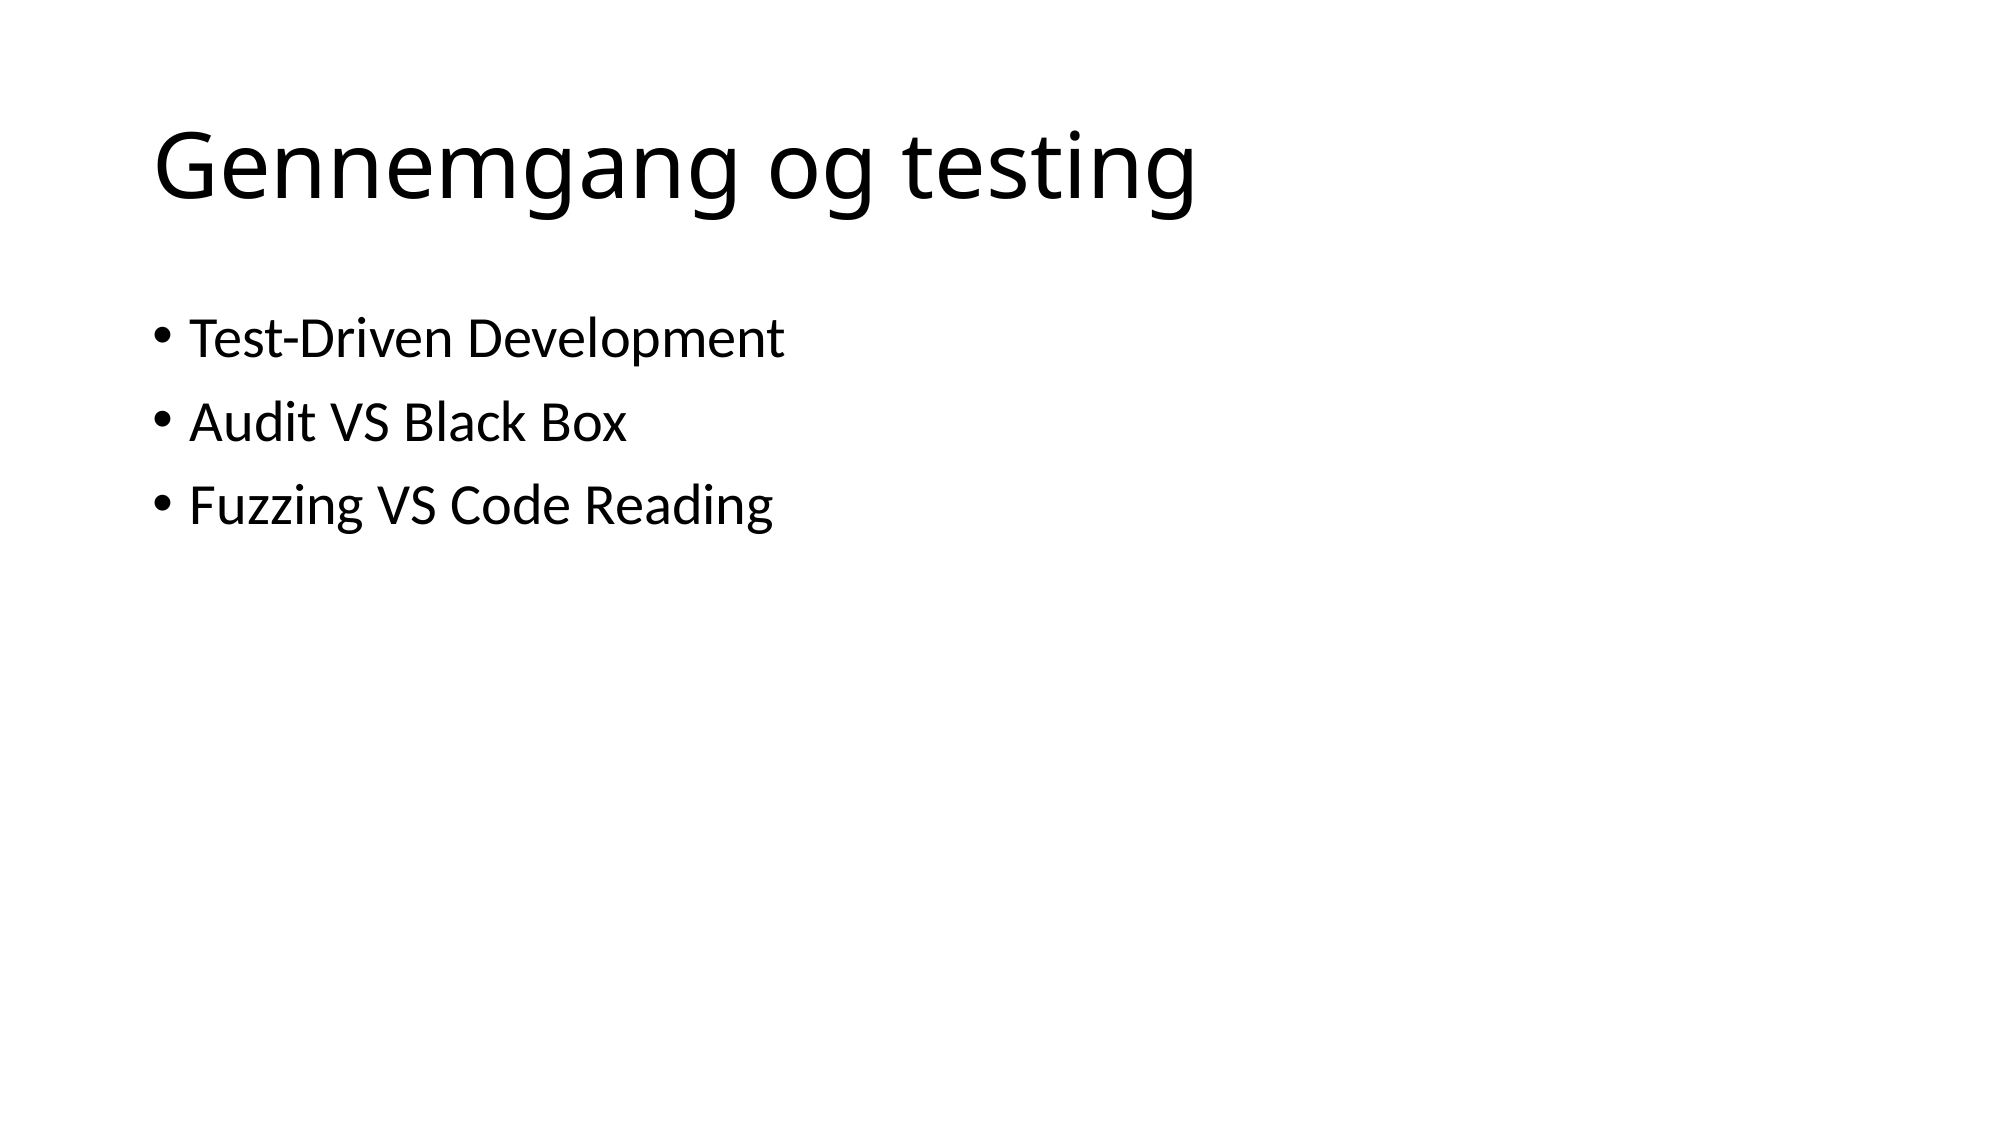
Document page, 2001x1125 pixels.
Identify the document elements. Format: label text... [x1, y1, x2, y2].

list Test-Driven Development Audit VS Black Box Fuzzing VS Code Reading [137, 299, 1863, 1014]
title Gennemgang og testing [137, 59, 1863, 278]
